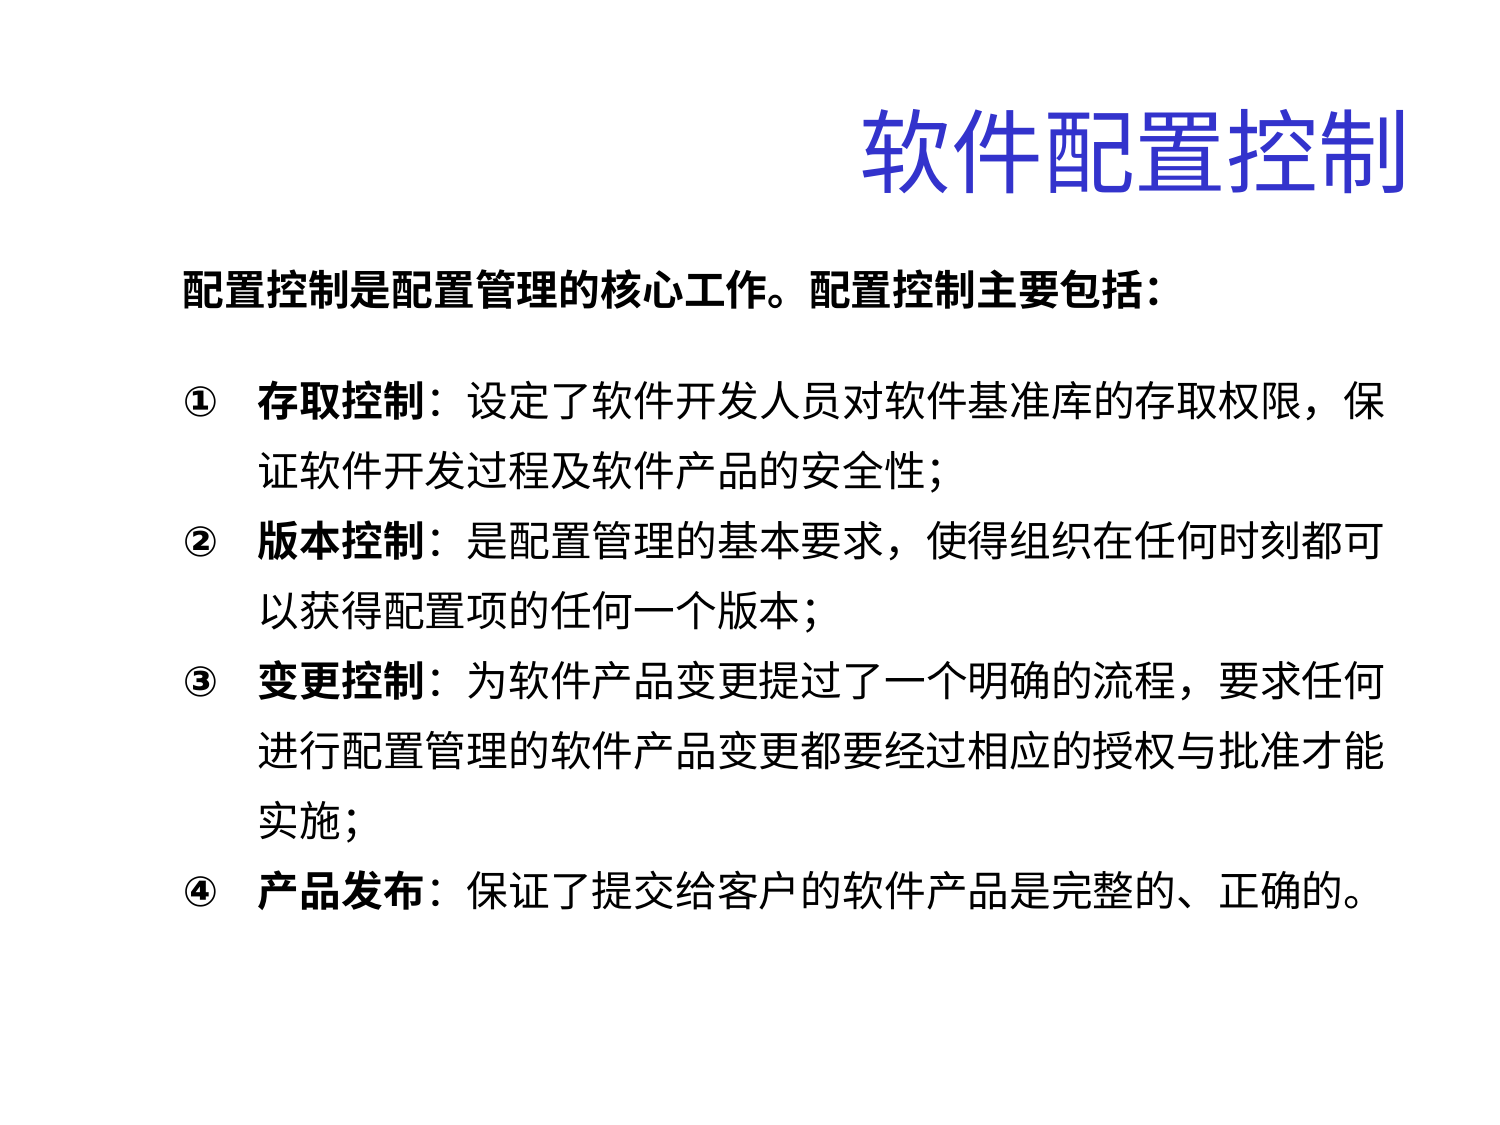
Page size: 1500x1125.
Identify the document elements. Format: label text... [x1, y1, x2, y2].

title 软件配置控制 [150, 45, 1425, 234]
text_box 配置控制是配置管理的核心工作。配置控制主要包括： 存取控制：设定了软件开发人员对软件基准库的存取权限，保证软件开发过程及软件产品的安全性； 版本控制：是配置管理的基本要求，使得组织在任何时刻都可以获得配置项的任何一个版本； 变更控制：为软件产品变更提过了一个明确的流程，要求任何进行配置管理的软件产品变更都要经过相应的授权与批准才能实施； 产品发布：保证了提交给客户的软件产品是完整的、正确的。 [183, 243, 1418, 916]
